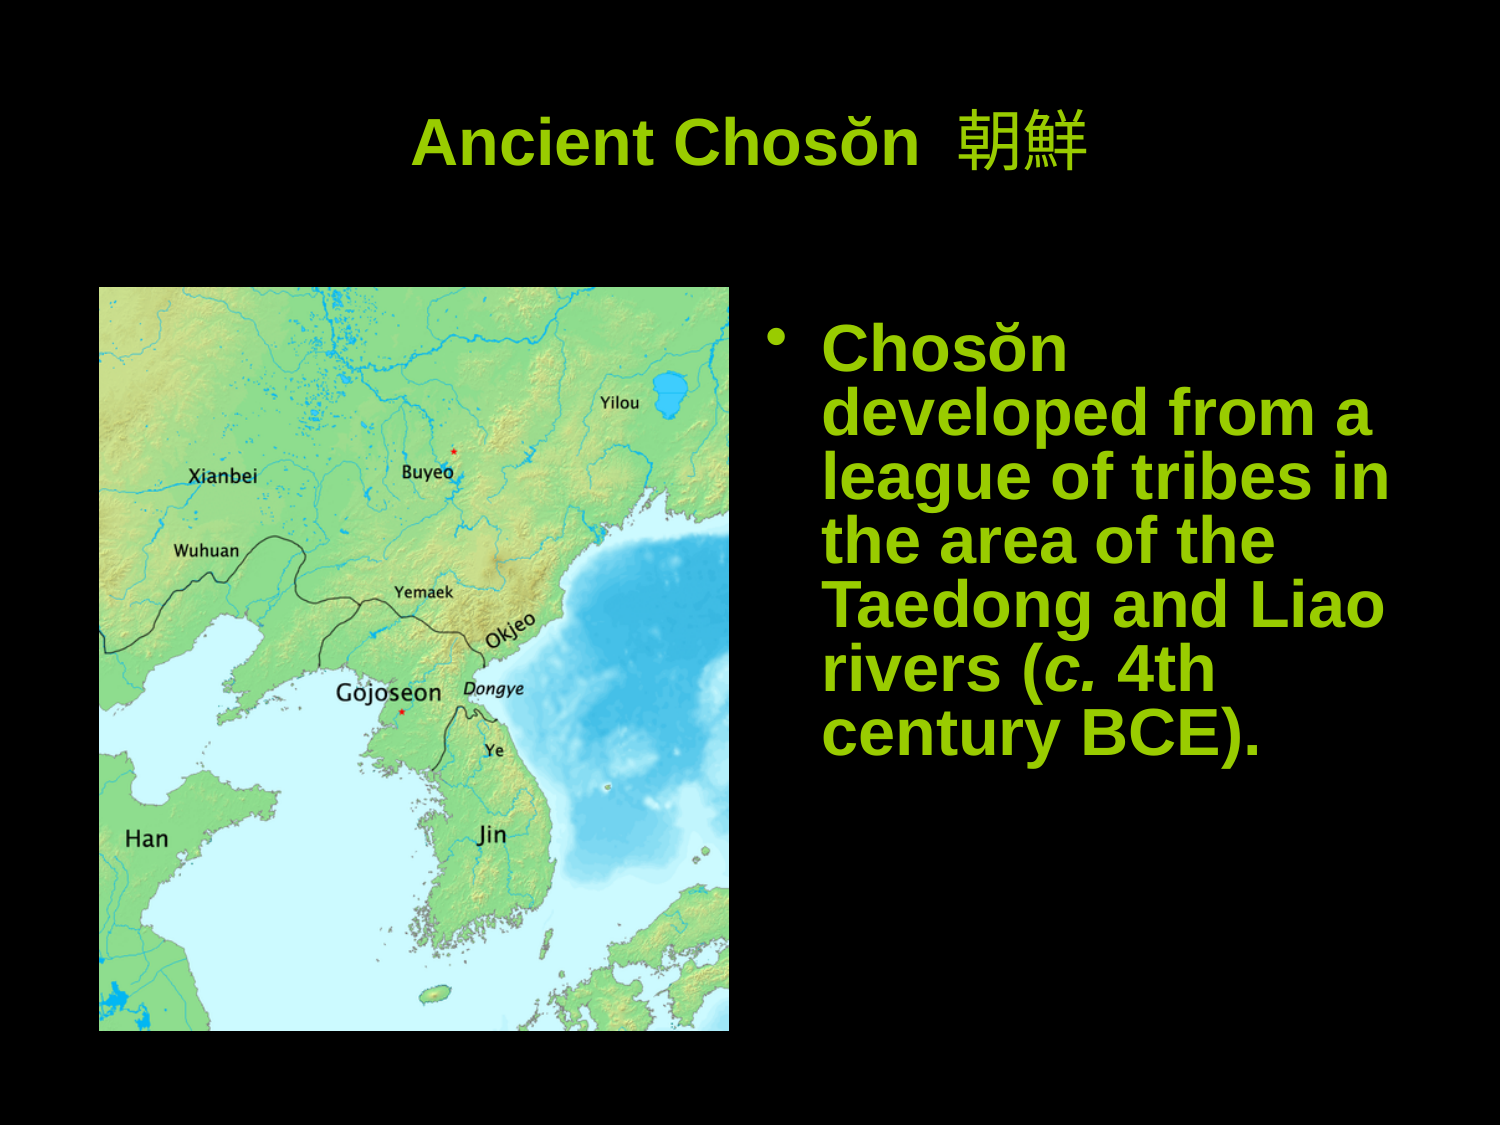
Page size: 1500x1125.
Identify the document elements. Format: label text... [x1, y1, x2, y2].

list Chosŏn developed from a league of tribes in the area of the Taedong and Liao rivers (c. 4th century BCE). [750, 312, 1425, 1088]
title Ancient Chosŏn 朝鮮 [75, 45, 1425, 233]
picture [99, 287, 730, 1031]
